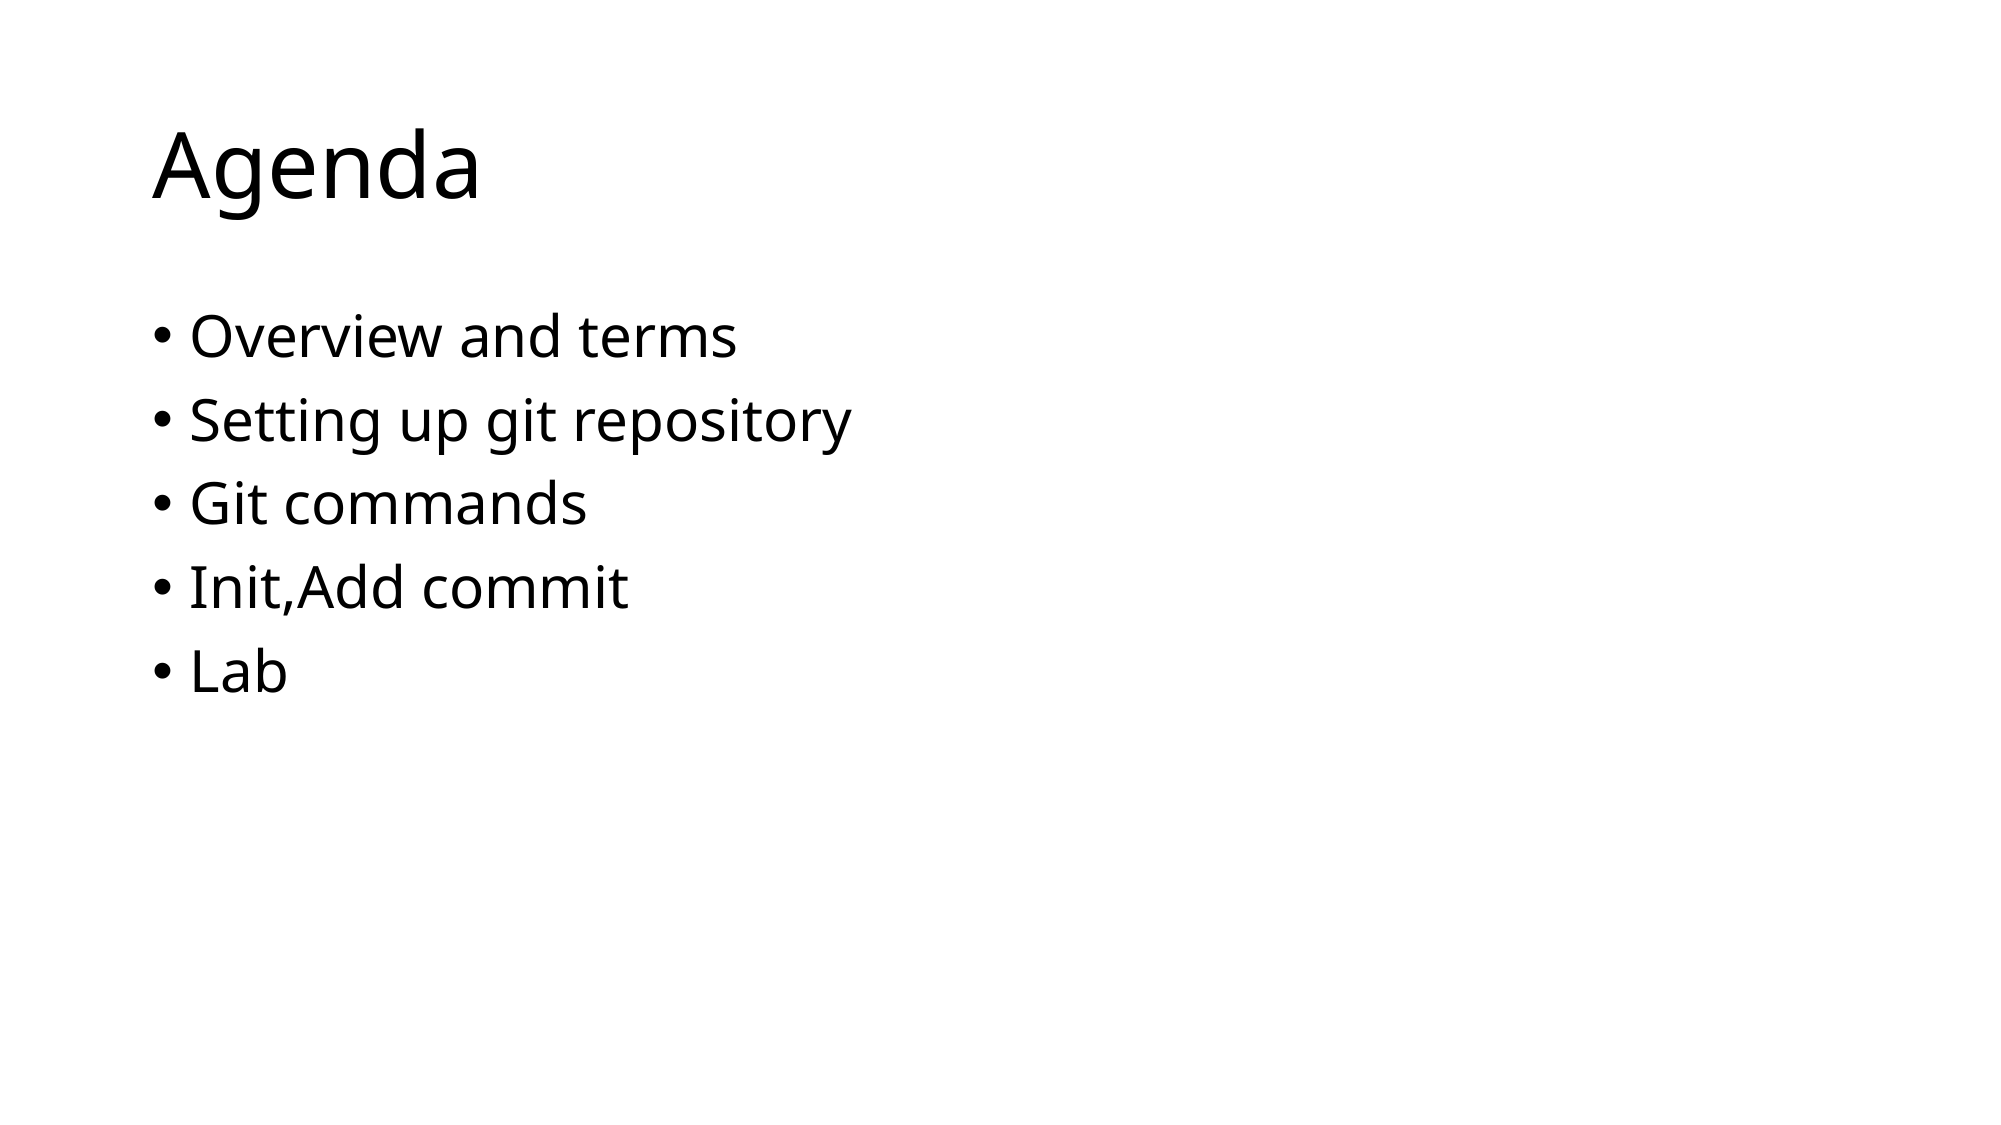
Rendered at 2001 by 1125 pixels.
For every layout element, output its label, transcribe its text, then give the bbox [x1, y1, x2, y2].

title Agenda [137, 59, 1863, 278]
list Overview and terms Setting up git repository Git commands Init,Add commit Lab [137, 299, 1863, 1014]
